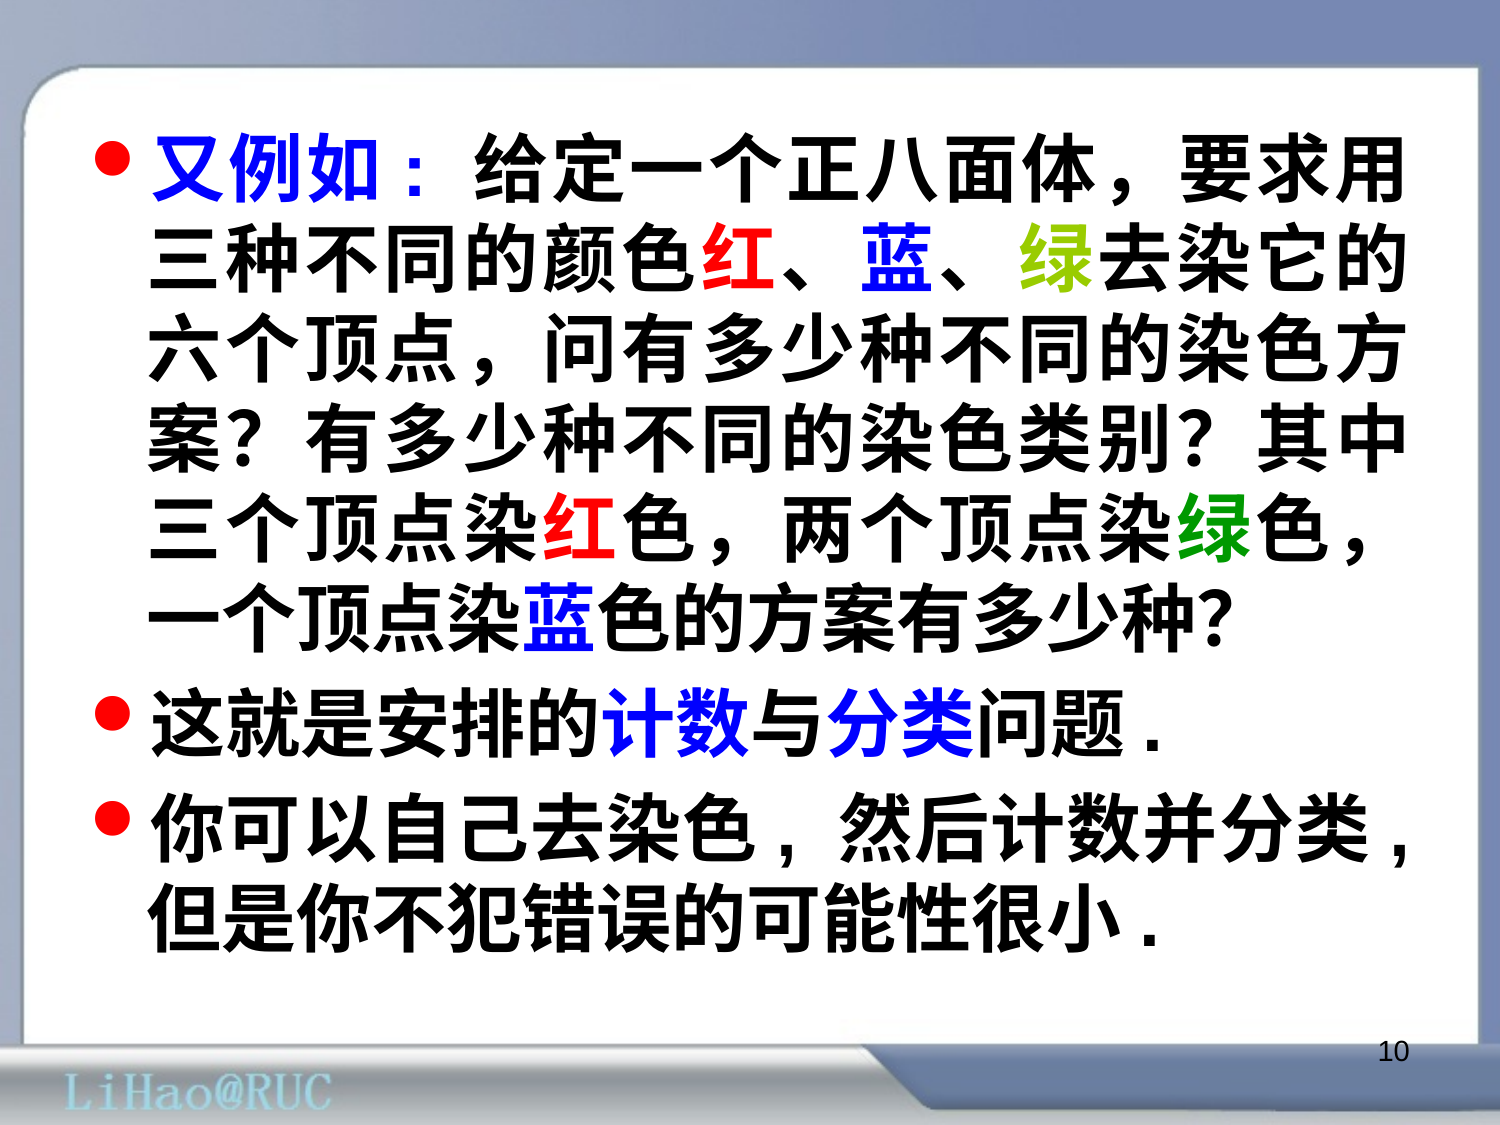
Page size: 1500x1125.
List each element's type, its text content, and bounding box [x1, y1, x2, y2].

picture [0, 0, 1500, 1125]
list 又例如: 给定一个正八面体，要求用三种不同的颜色红、蓝、绿去染它的六个顶点，问有多少种不同的染色方案？有多少种不同的染色类别？其中三个顶点染红色，两个顶点染绿色，一个顶点染蓝色的方案有多少种？ 这就是安排的计数与分类问题. 你可以自己去染色, 然后计数并分类, 但是你不犯错误的可能性很小. [75, 113, 1425, 977]
slide_number 10 [1074, 1024, 1425, 1103]
